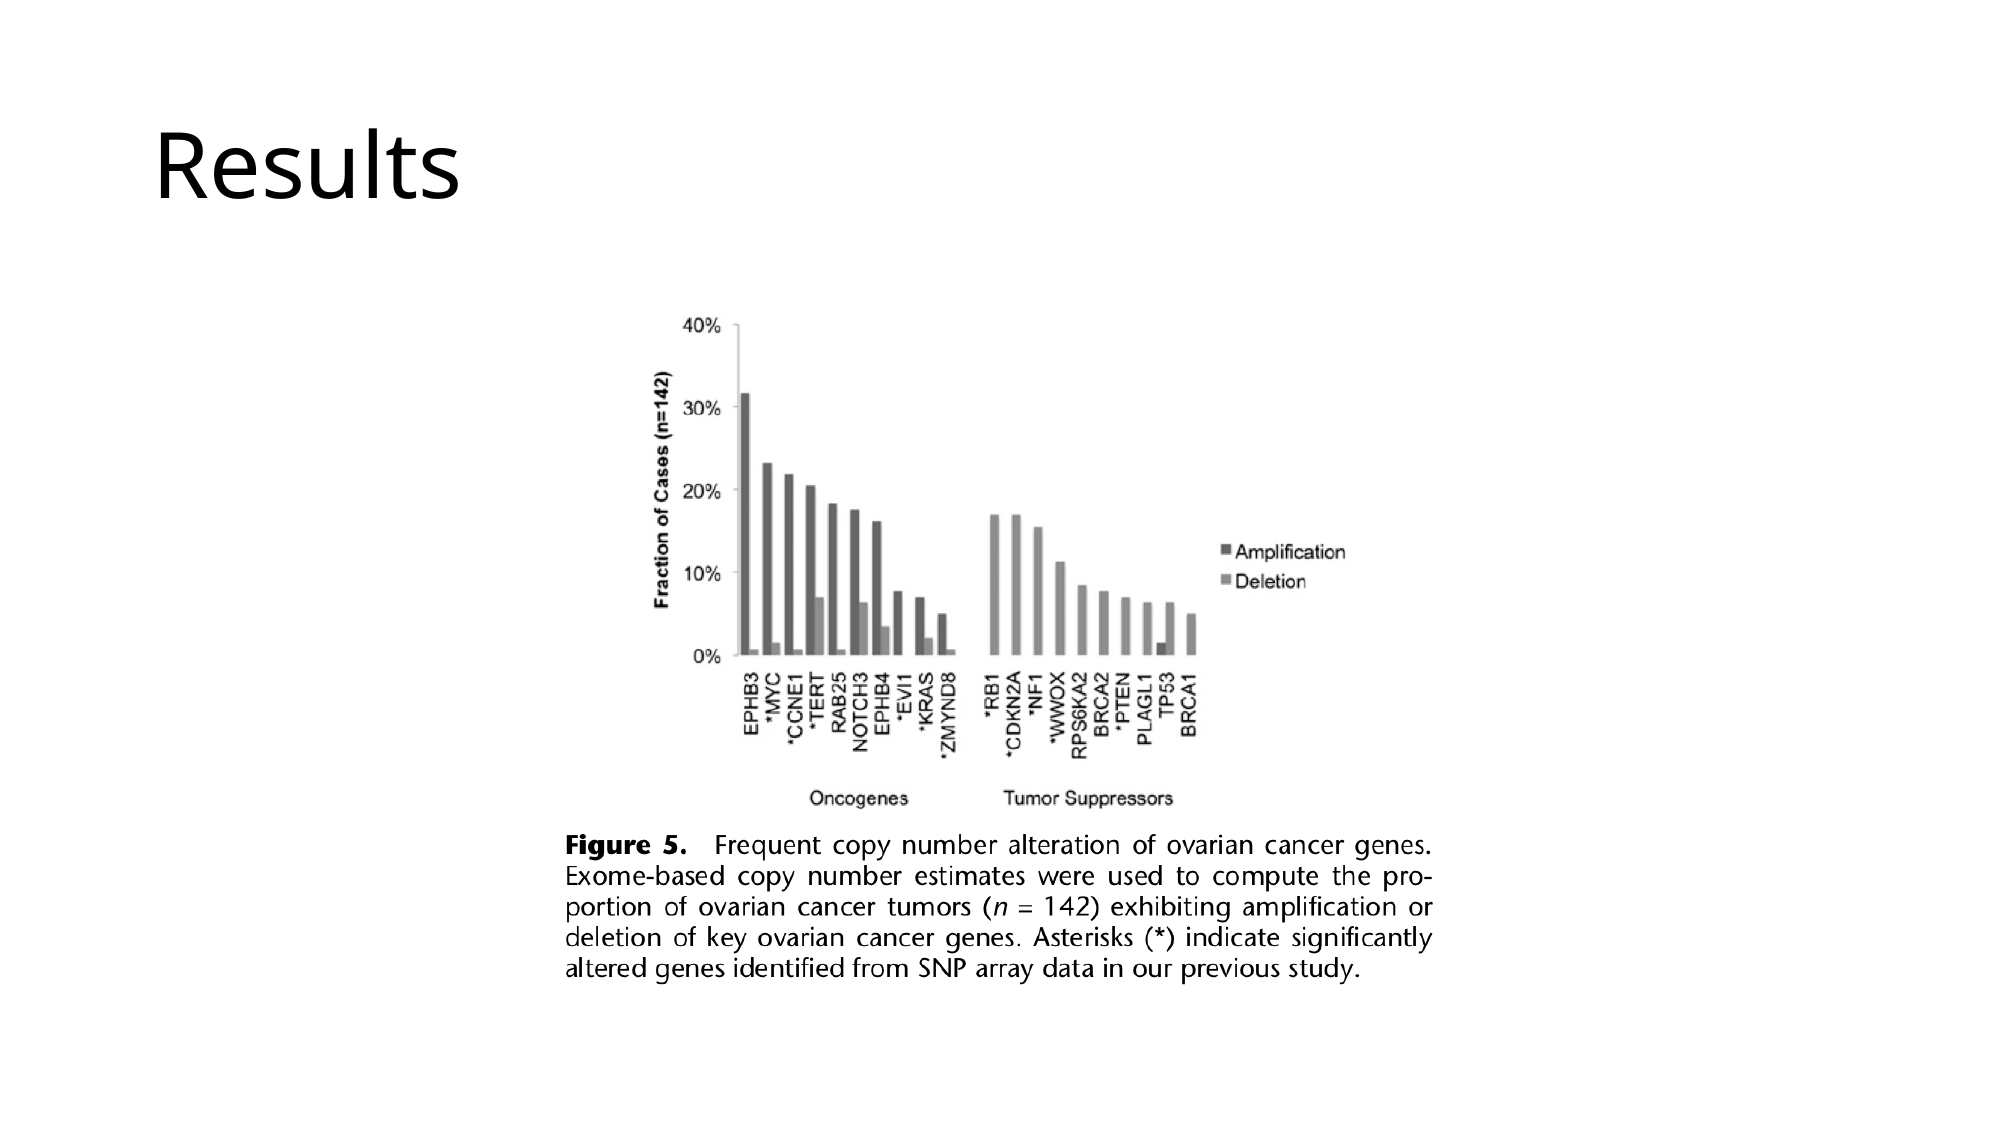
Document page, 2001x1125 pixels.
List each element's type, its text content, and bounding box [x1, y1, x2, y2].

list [509, 277, 1462, 1014]
title Results [137, 59, 1863, 278]
